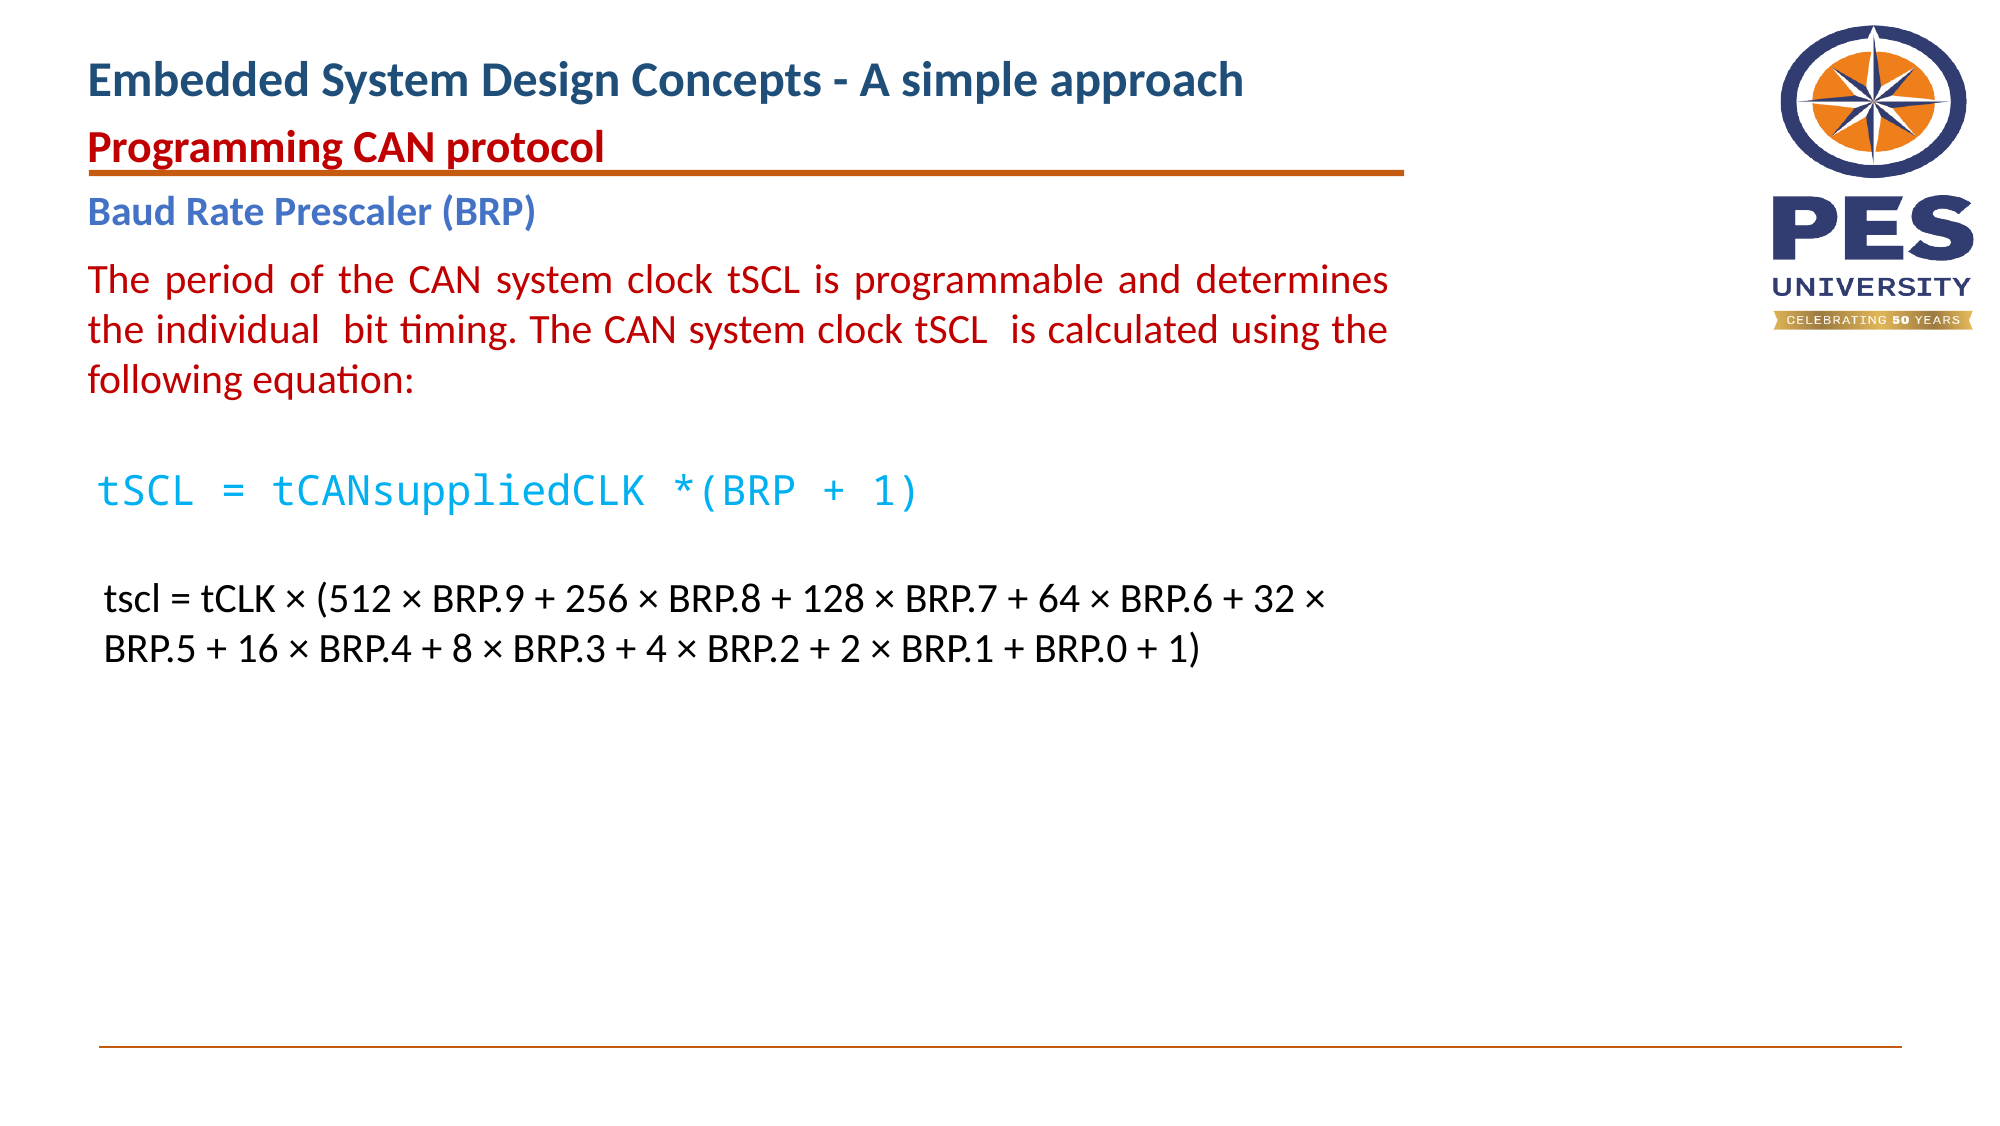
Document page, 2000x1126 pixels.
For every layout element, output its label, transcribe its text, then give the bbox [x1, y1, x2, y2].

picture [1773, 25, 1974, 330]
text_box tscl = tCLK × (512 × BRP.9 + 256 × BRP.8 + 128 × BRP.7 + 64 × BRP.6 + 32 × BRP.5 + 16 × BRP.4 + 8 × BRP.3 + 4 × BRP.2 + 2 × BRP.1 + BRP.0 + 1) [88, 563, 1405, 678]
text_box The period of the CAN system clock tSCL is programmable and determines the individual bit timing. The CAN system clock tSCL is calculated using the following equation: [72, 244, 1405, 410]
text_box Baud Rate Prescaler (BRP) [72, 179, 1323, 242]
text_box Programming CAN protocol [72, 109, 1344, 179]
text_box tSCL = tCANsuppliedCLK *(BRP + 1) [56, 456, 1344, 522]
text_box Embedded System Design Concepts - A simple approach [72, 38, 1303, 109]
